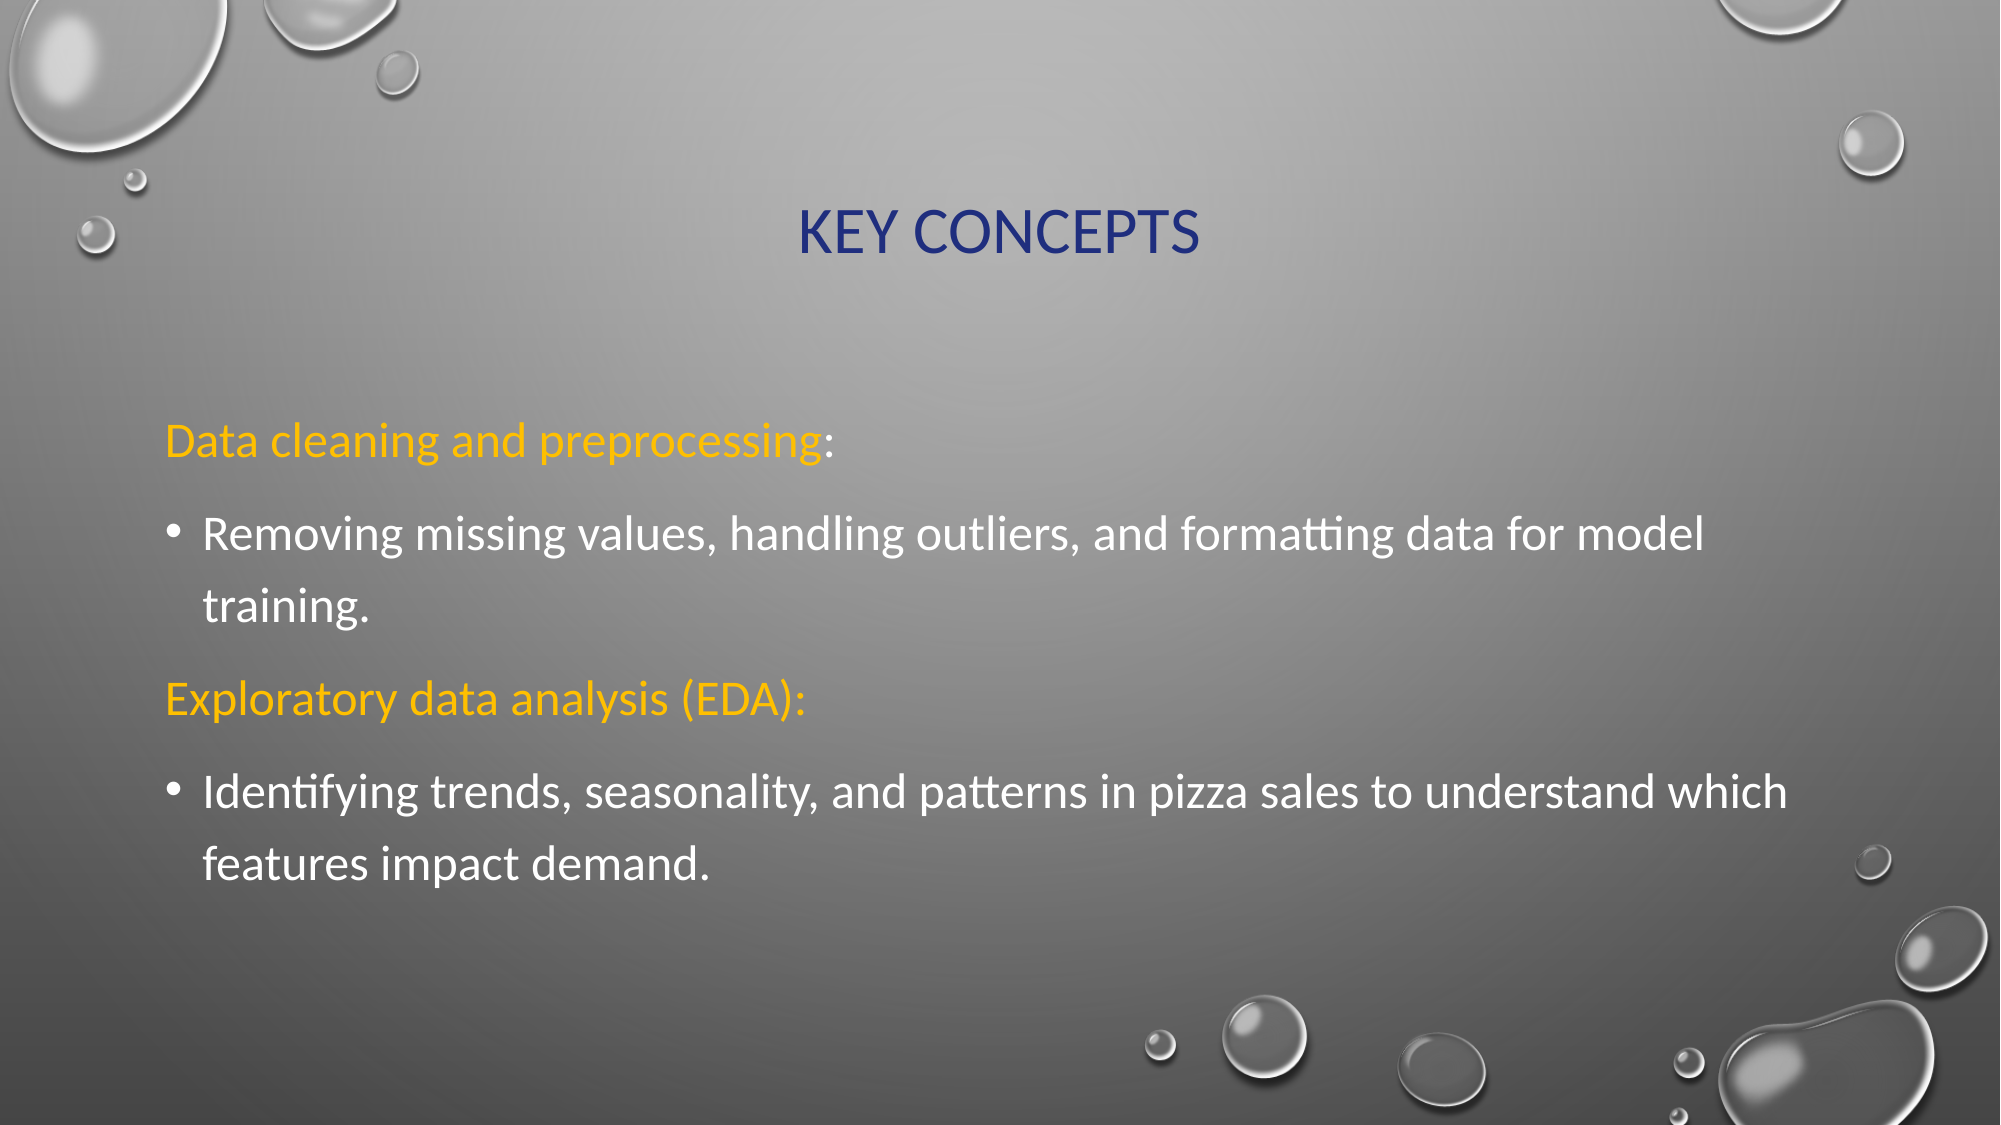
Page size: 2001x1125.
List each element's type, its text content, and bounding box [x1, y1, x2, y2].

list Data cleaning and preprocessing: Removing missing values, handling outliers, and formatting data for model training. Exploratory data analysis (EDA): Identifying trends, seasonality, and patterns in pizza sales to understand which features impact demand. [149, 388, 1850, 950]
title Key Concepts [149, 101, 1851, 364]
picture [0, 0, 2000, 1125]
